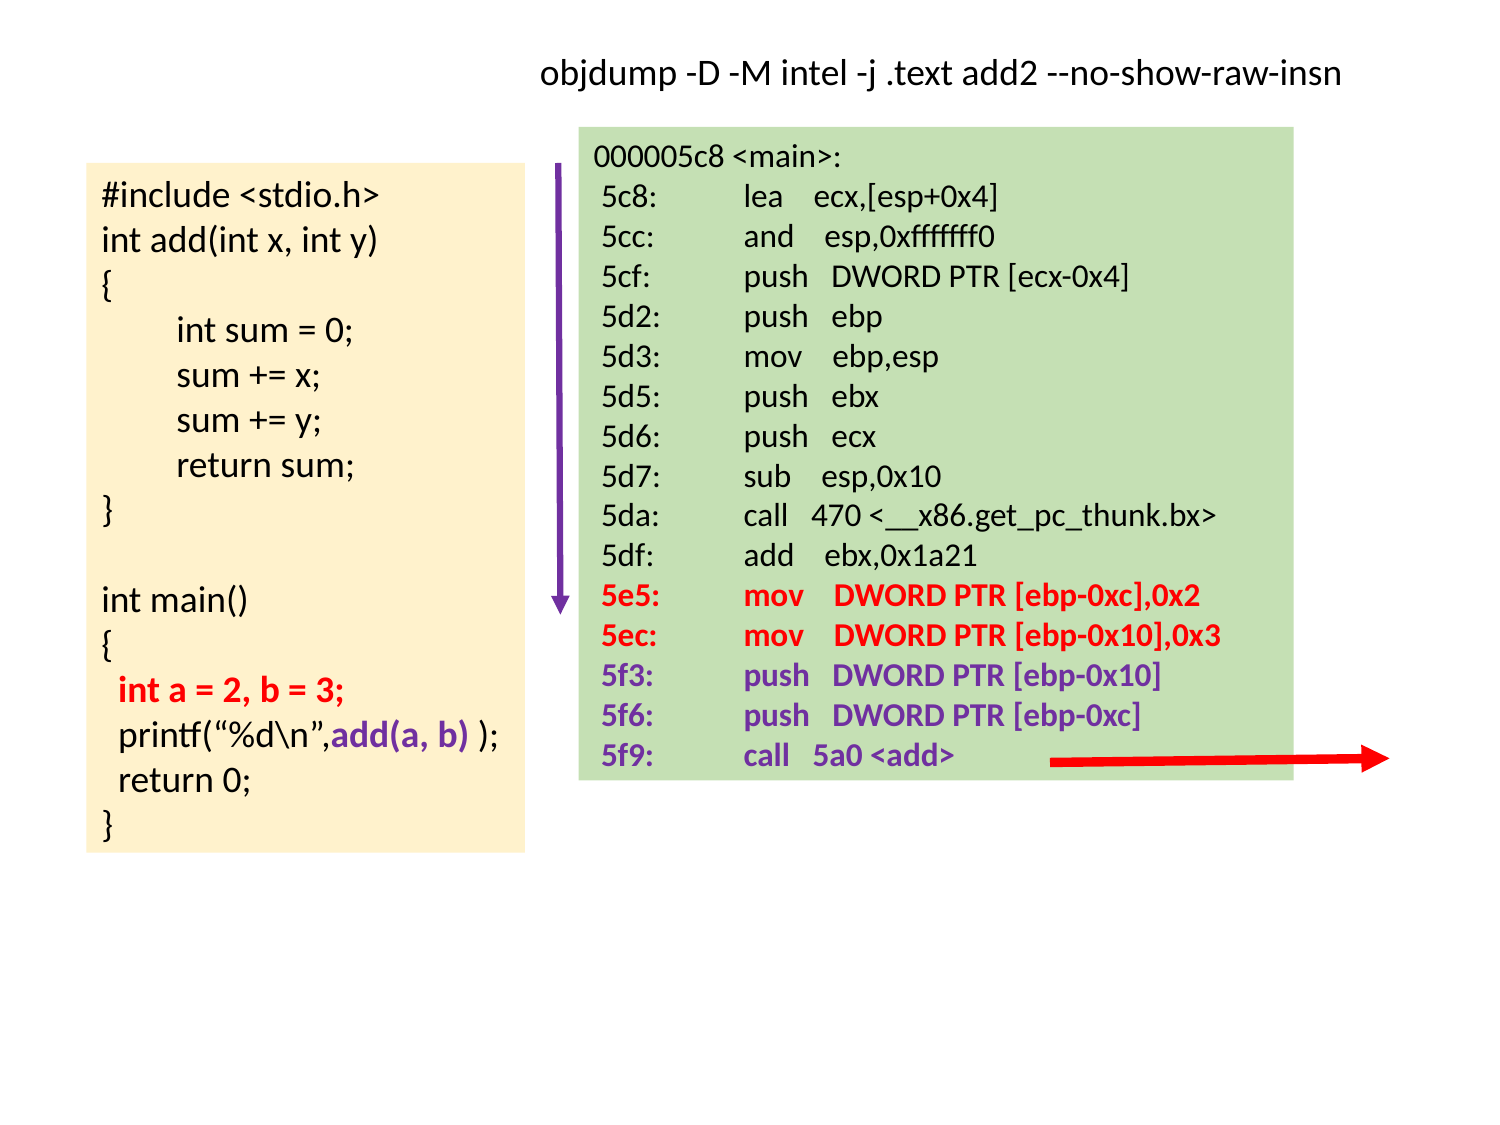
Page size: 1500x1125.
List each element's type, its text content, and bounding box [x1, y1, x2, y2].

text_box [1049, 758, 1390, 763]
text_box objdump -D -M intel -j .text add2 --no-show-raw-insn [524, 40, 1409, 101]
text_box #include <stdio.h> int add(int x, int y) { int sum = 0; sum += x; sum += y; return sum; } int main() { int a = 2, b = 3; printf(“%d\n”,add(a, b) ); return 0; } [86, 162, 525, 853]
text_box 000005c8 <main>: 5c8: lea ecx,[esp+0x4] 5cc: and esp,0xfffffff0 5cf: push DWORD PTR [ecx-0x4] 5d2: push ebp 5d3: mov ebp,esp 5d5: push ebx 5d6: push ecx 5d7: sub esp,0x10 5da: call 470 <__x86.get_pc_thunk.bx> 5df: add ebx,0x1a21 5e5: mov DWORD PTR [ebp-0xc],0x2 5ec: mov DWORD PTR [ebp-0x10],0x3 5f3: push DWORD PTR [ebp-0x10] 5f6: push DWORD PTR [ebp-0xc] 5f9: call 5a0 <add> [578, 126, 1294, 781]
